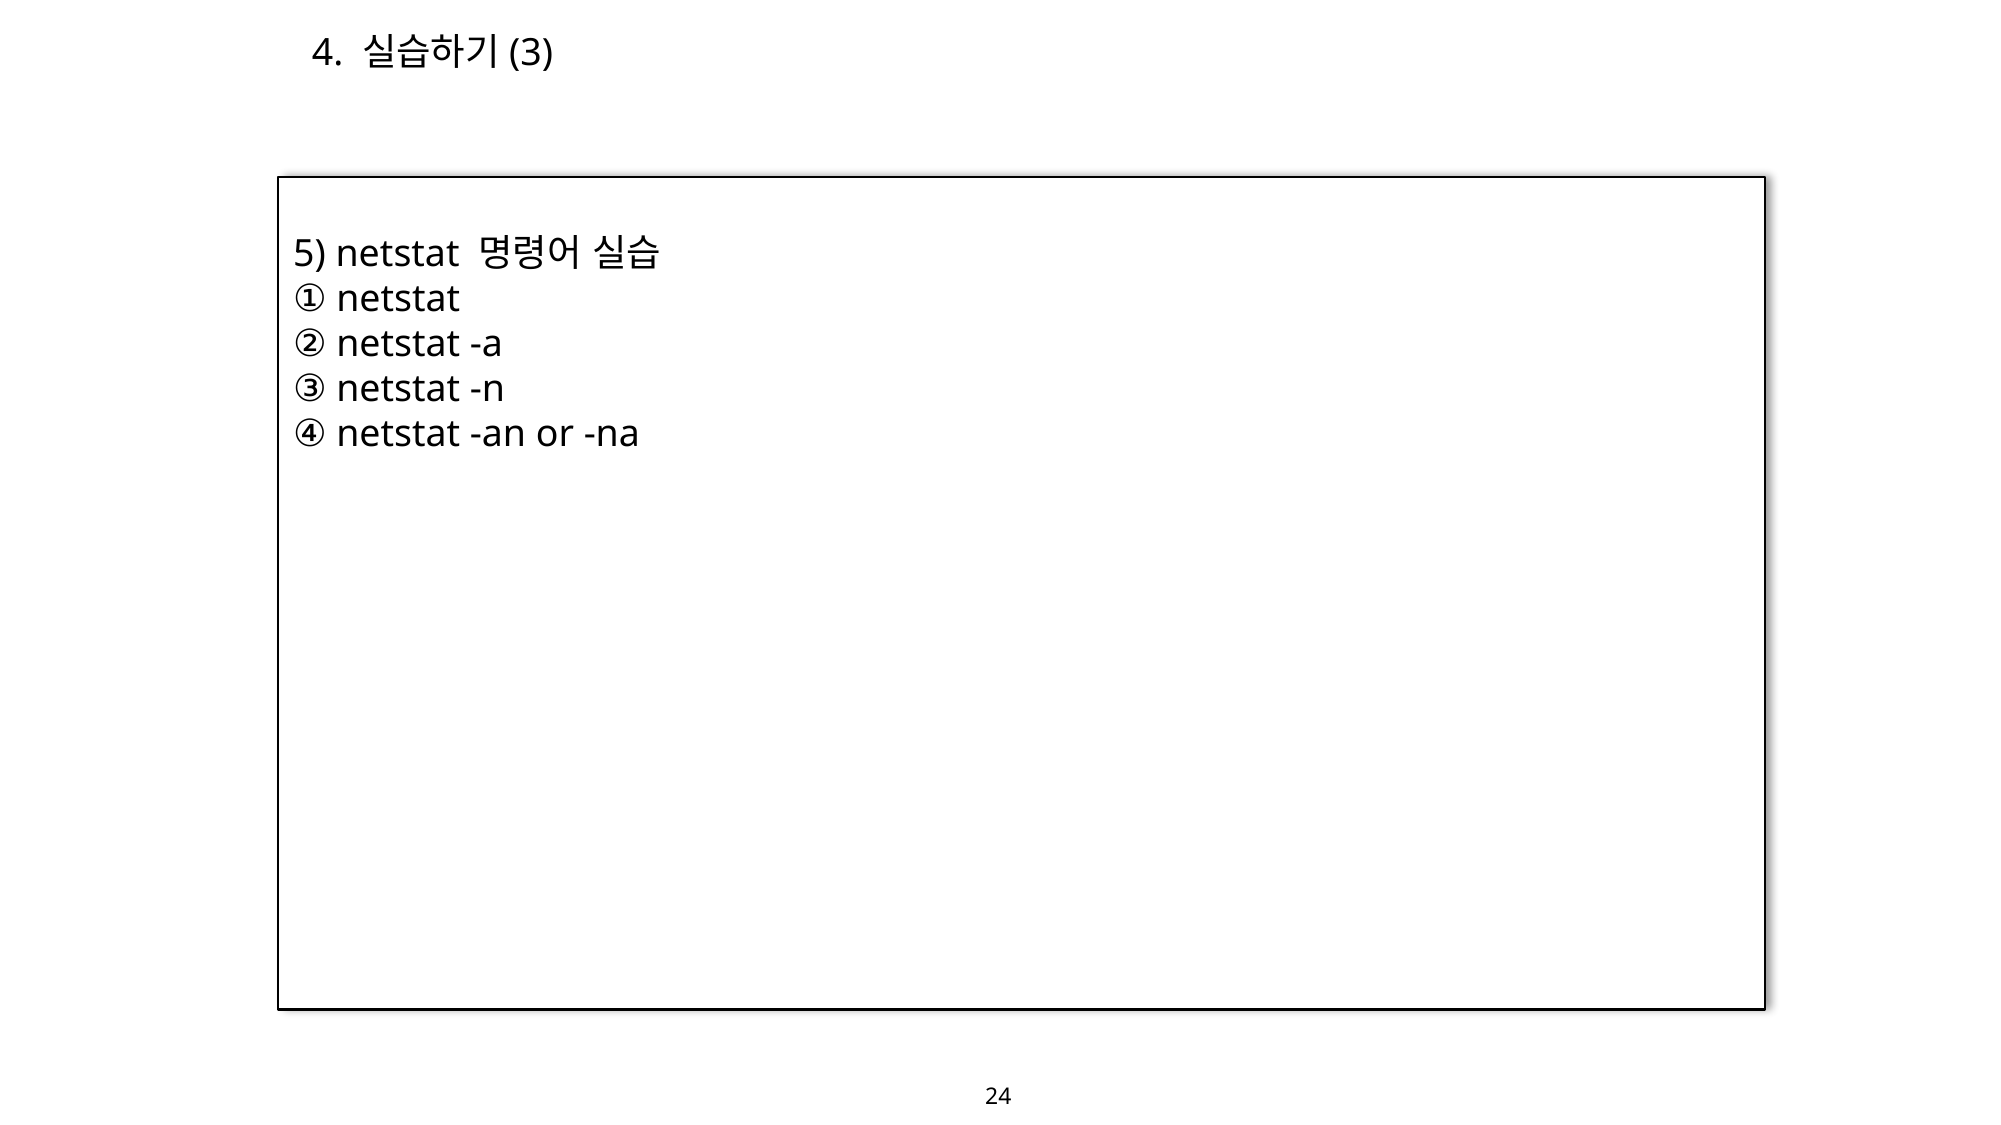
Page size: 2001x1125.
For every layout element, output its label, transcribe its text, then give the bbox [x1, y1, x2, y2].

text_box 5) netstat 명령어 실습 ① netstat ② netstat -a ③ netstat -n ④ netstat -an or -na [278, 176, 1765, 1010]
text_box 4. 실습하기(3) [297, 20, 1131, 93]
text_box 24 [952, 1072, 1045, 1123]
